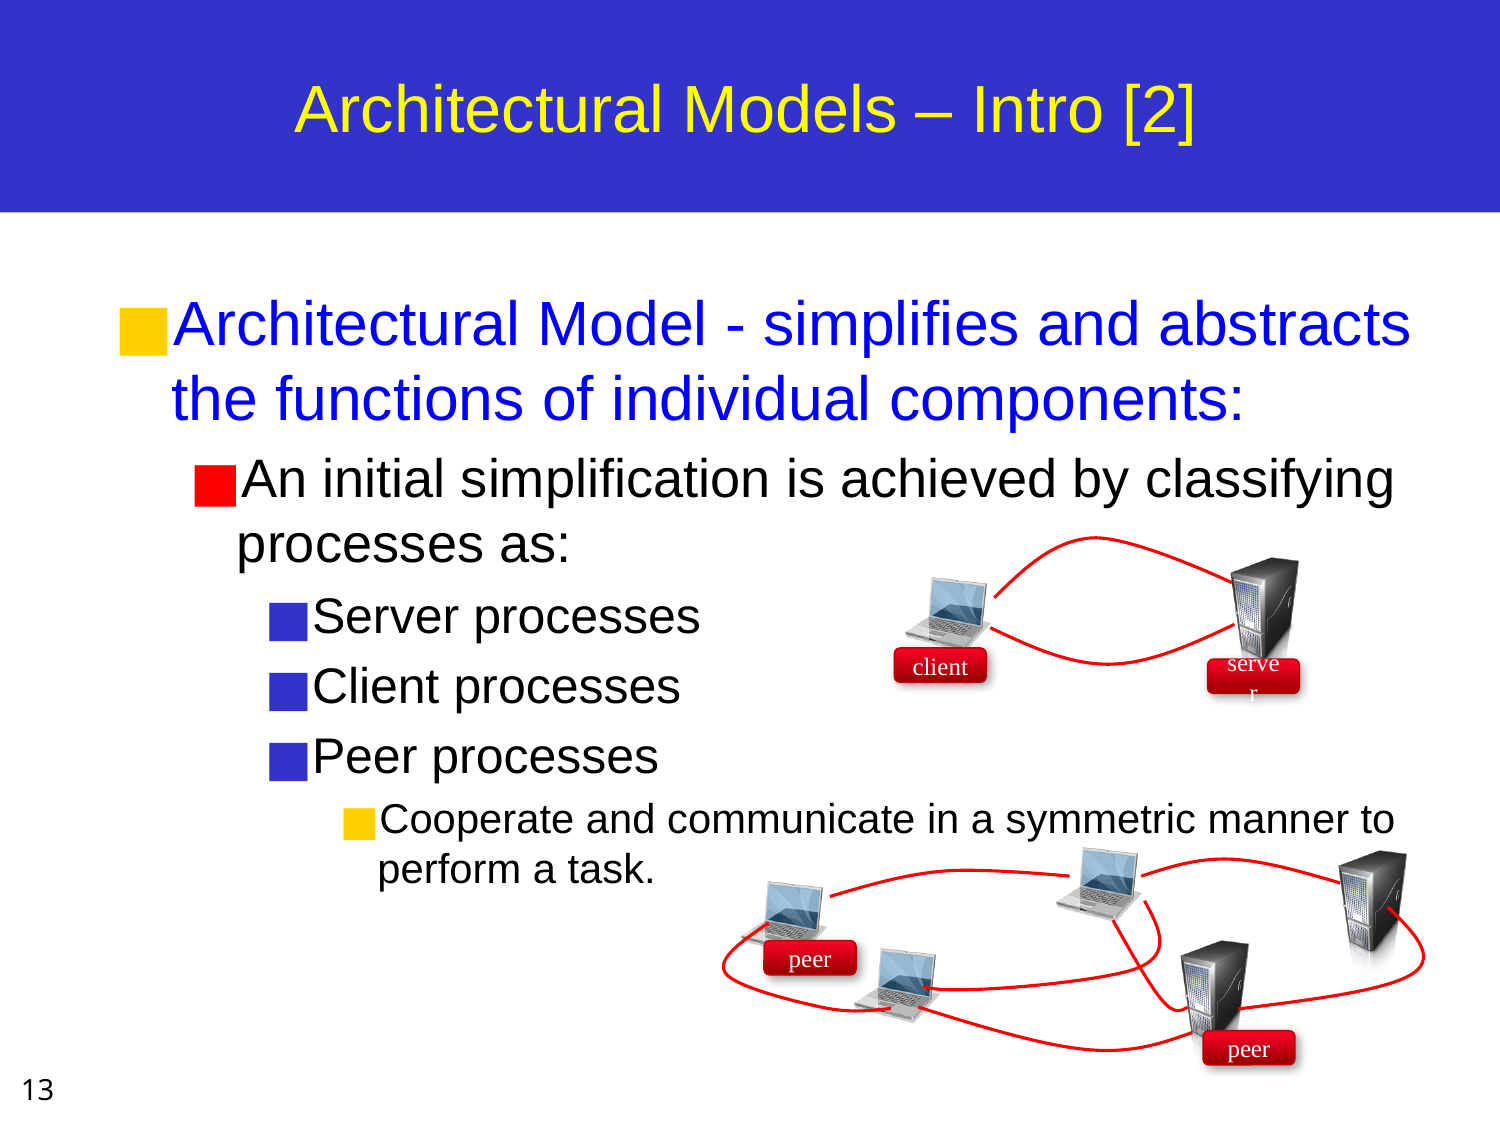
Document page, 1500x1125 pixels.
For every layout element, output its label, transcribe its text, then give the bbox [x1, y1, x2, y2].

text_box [894, 535, 1300, 694]
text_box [711, 839, 1439, 1076]
title Architectural Models – Intro [2] [24, 24, 1468, 188]
list Architectural Model - simplifies and abstracts the functions of individual components: An initial simplification is achieved by classifying processes as: Server processes Client processes Peer processes Cooperate and communicate in a symmetric manner to perform a task. [99, 275, 1463, 1006]
